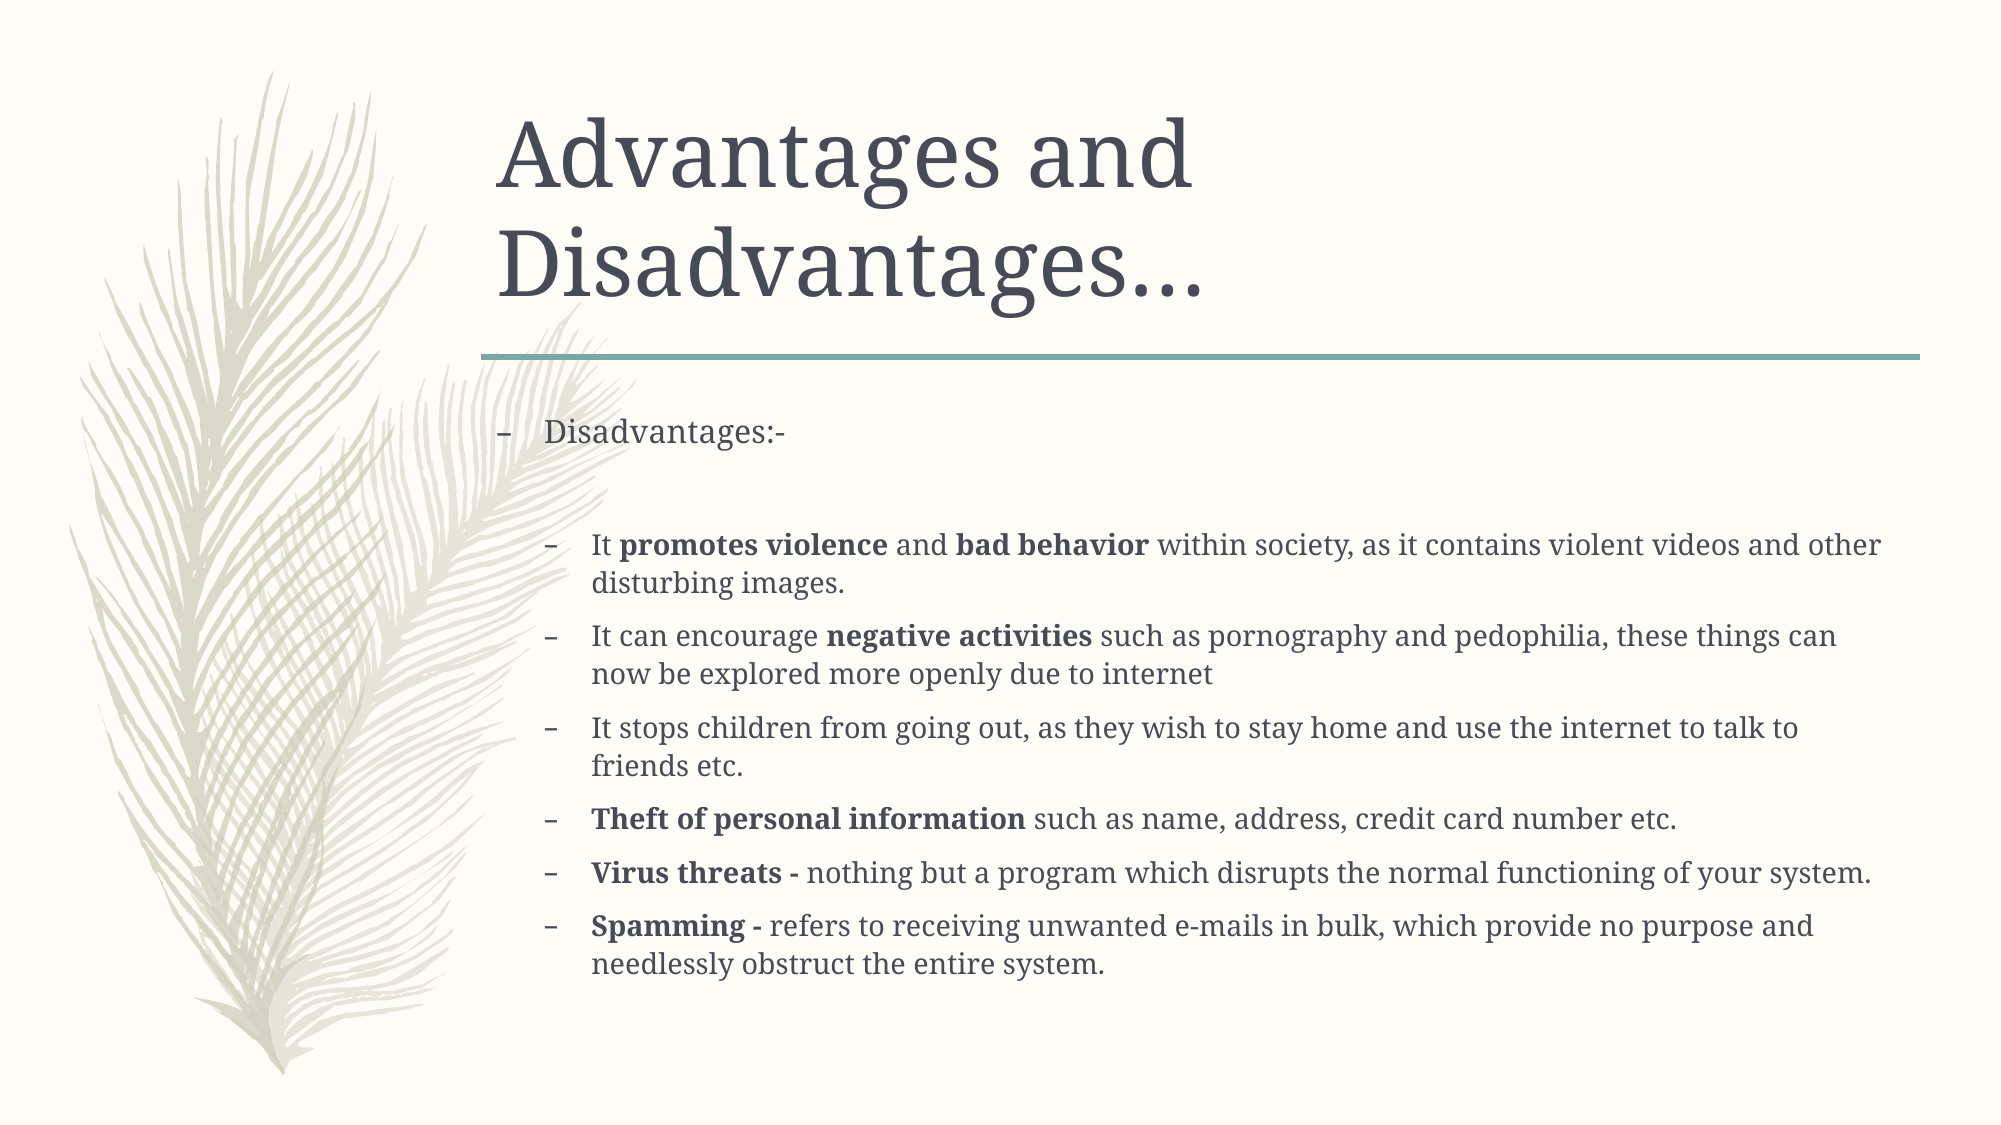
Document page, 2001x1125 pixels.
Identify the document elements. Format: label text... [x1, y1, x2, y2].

title Advantages and Disadvantages… [481, 93, 1920, 350]
list Disadvantages:- It promotes violence and bad behavior within society, as it contains violent videos and other disturbing images. It can encourage negative activities such as pornography and pedophilia, these things can now be explored more openly due to internet It stops children from going out, as they wish to stay home and use the internet to talk to friends etc. Theft of personal information such as name, address, credit card number etc. Virus threats - nothing but a program which disrupts the normal functioning of your system. Spamming - refers to receiving unwanted e-mails in bulk, which provide no purpose and needlessly obstruct the entire system. [481, 399, 1920, 999]
